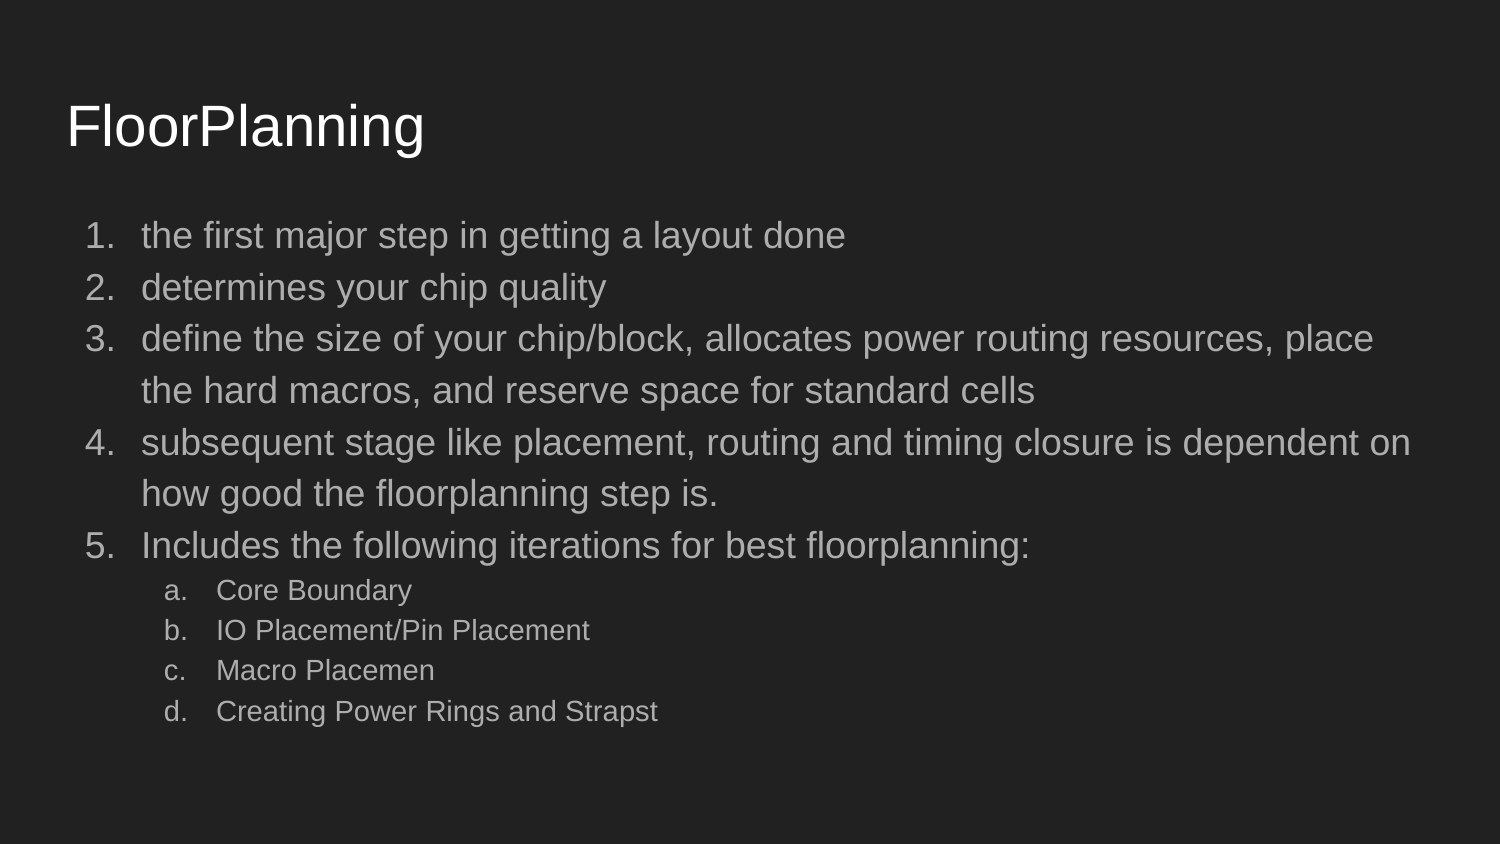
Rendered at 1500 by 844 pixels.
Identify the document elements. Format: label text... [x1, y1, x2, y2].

title FloorPlanning [51, 72, 1449, 167]
list the first major step in getting a layout done determines your chip quality define the size of your chip/block, allocates power routing resources, place the hard macros, and reserve space for standard cells subsequent stage like placement, routing and timing closure is dependent on how good the floorplanning step is. Includes the following iterations for best floorplanning: Core Boundary IO Placement/Pin Placement Macro Placemen Creating Power Rings and Strapst [51, 189, 1449, 750]
